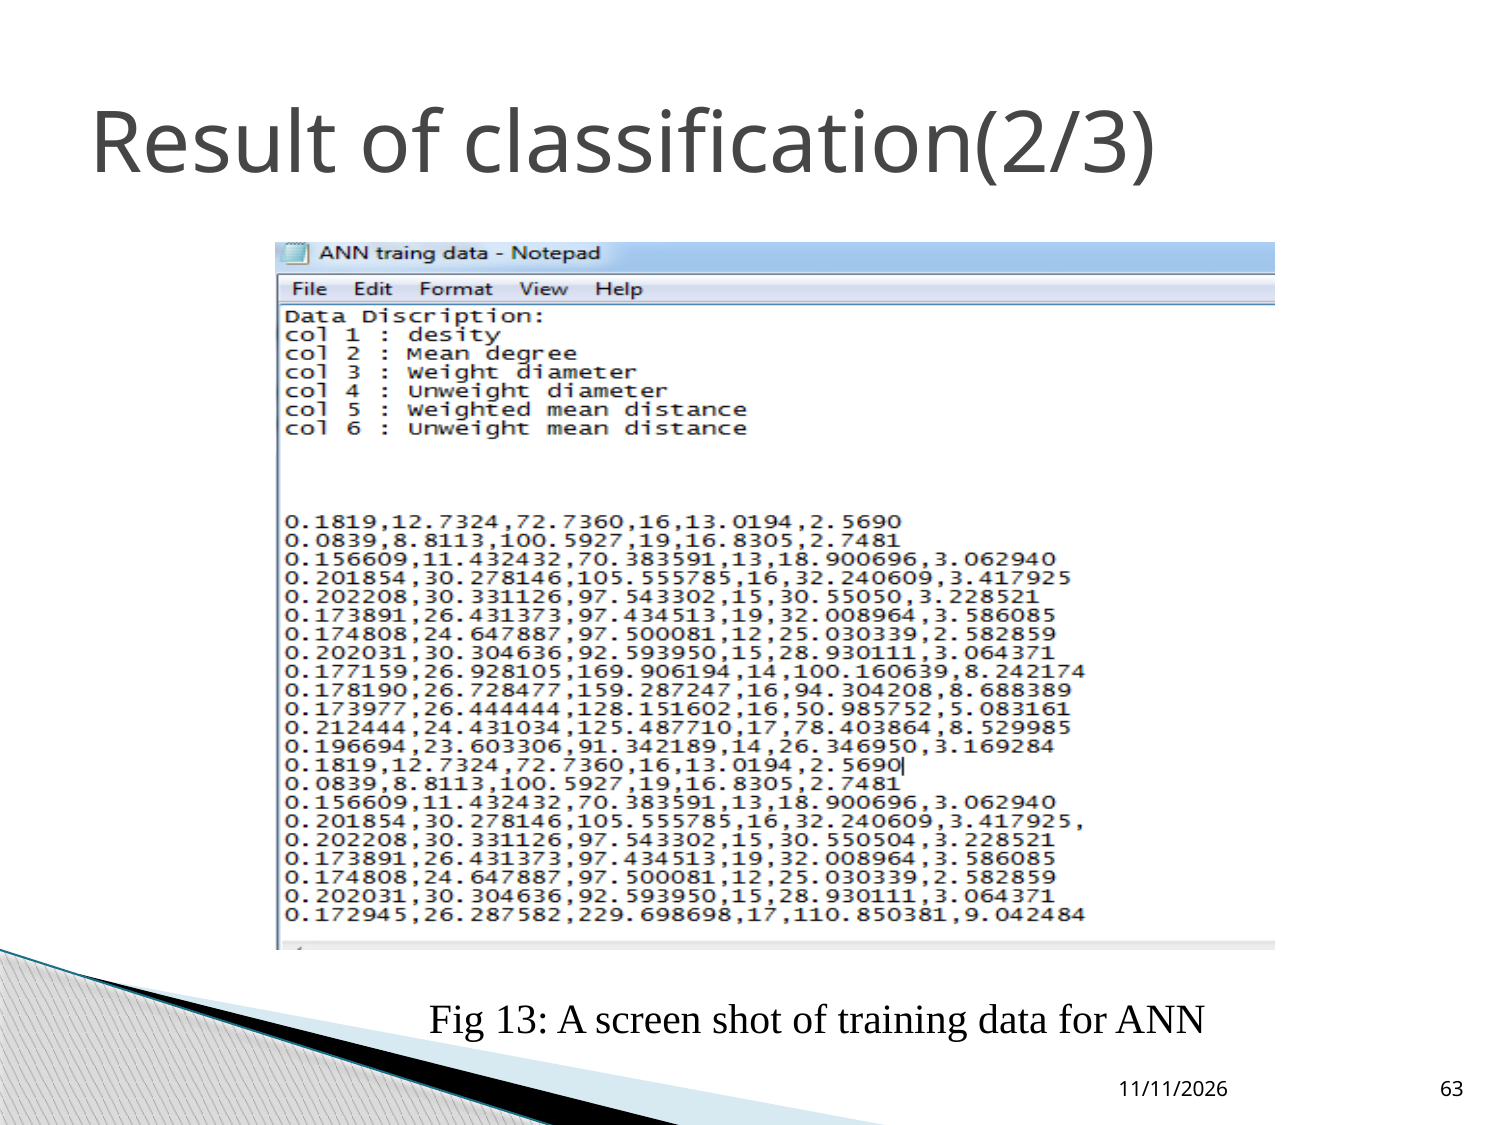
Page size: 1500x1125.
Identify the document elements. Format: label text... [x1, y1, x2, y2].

slide_number 63 [1419, 1051, 1479, 1112]
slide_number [1103, 1051, 1419, 1112]
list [274, 242, 1276, 951]
text_box Fig 13: A screen shot of training data for ANN [414, 983, 1222, 1049]
title Result of classification(2/3) [75, 45, 1425, 233]
